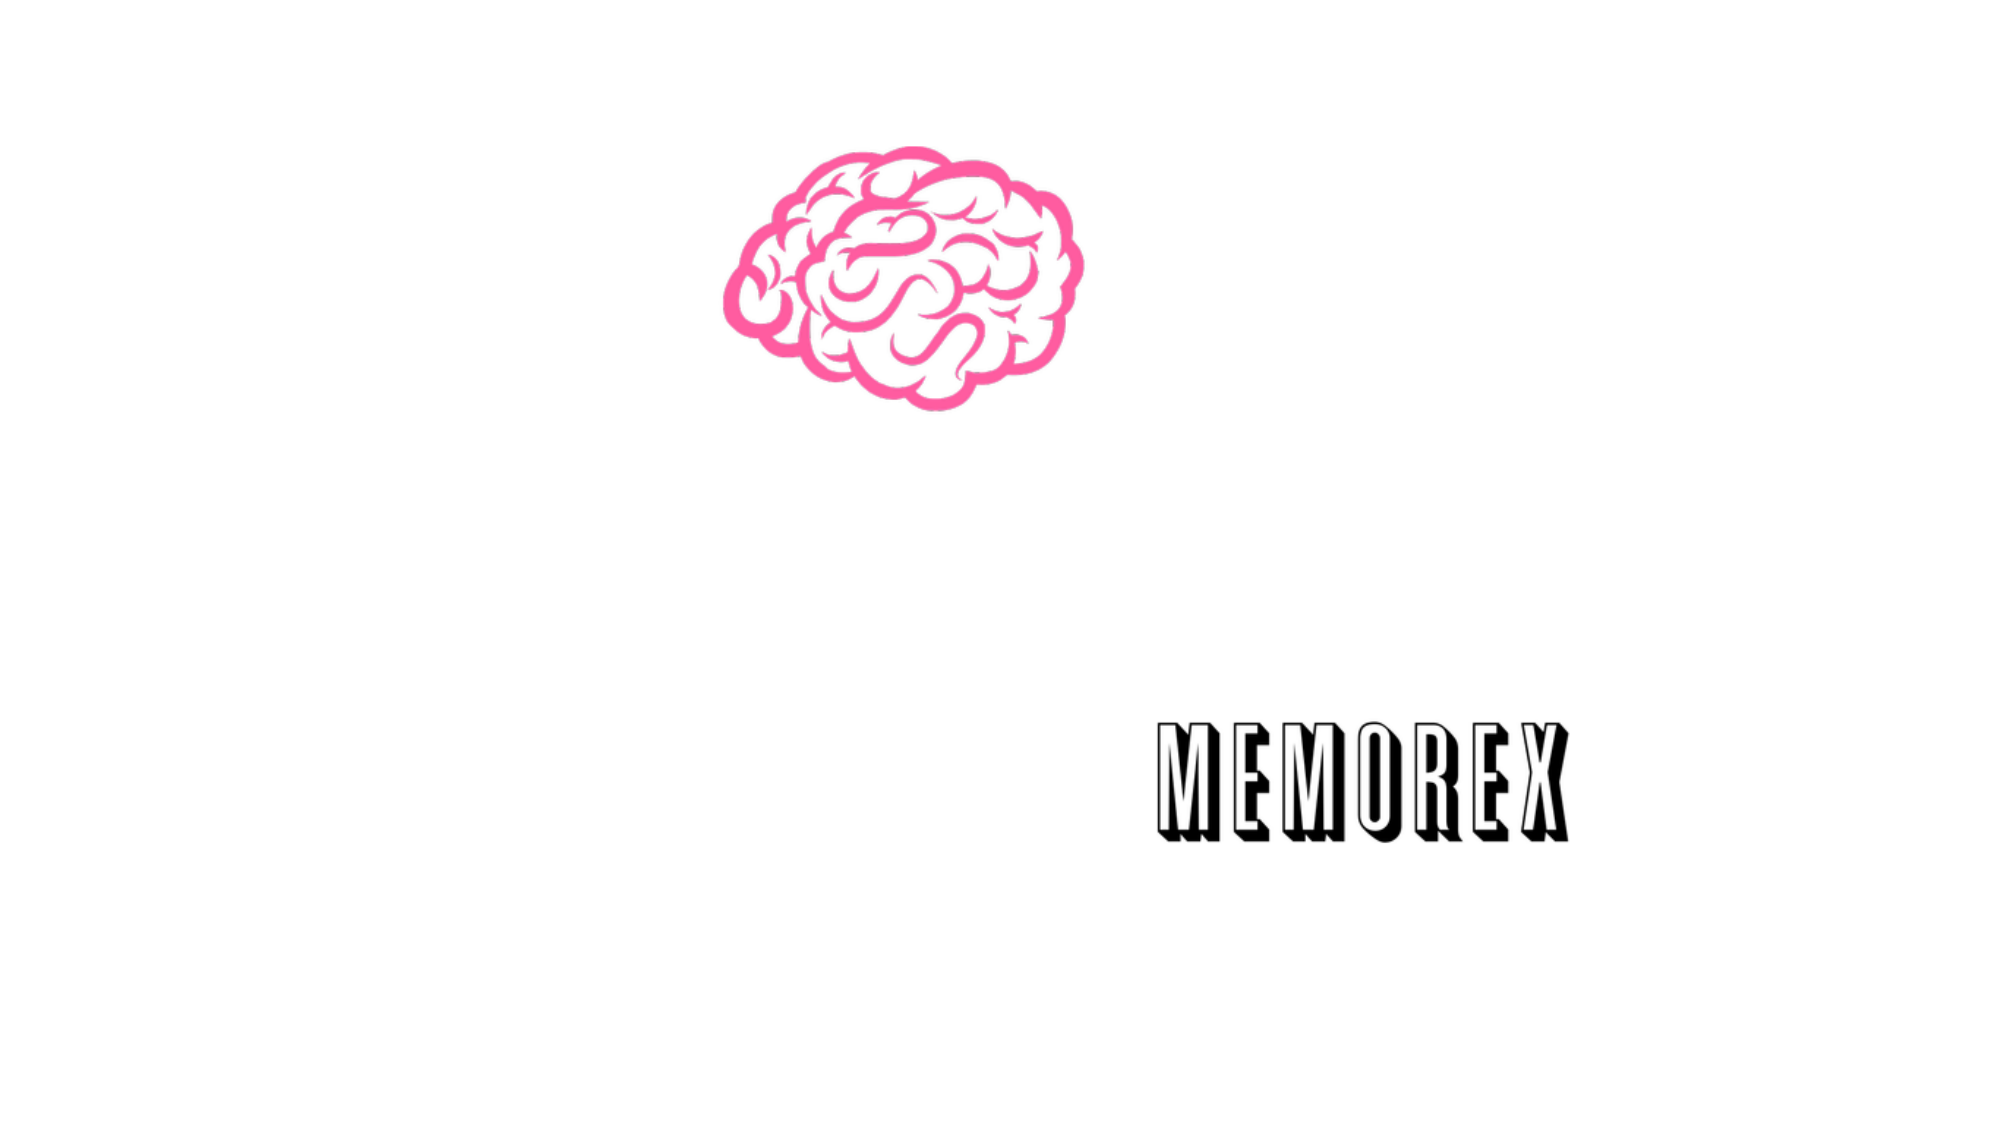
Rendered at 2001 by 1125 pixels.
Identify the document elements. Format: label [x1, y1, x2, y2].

picture [1033, 677, 1689, 876]
picture [573, 91, 1229, 448]
